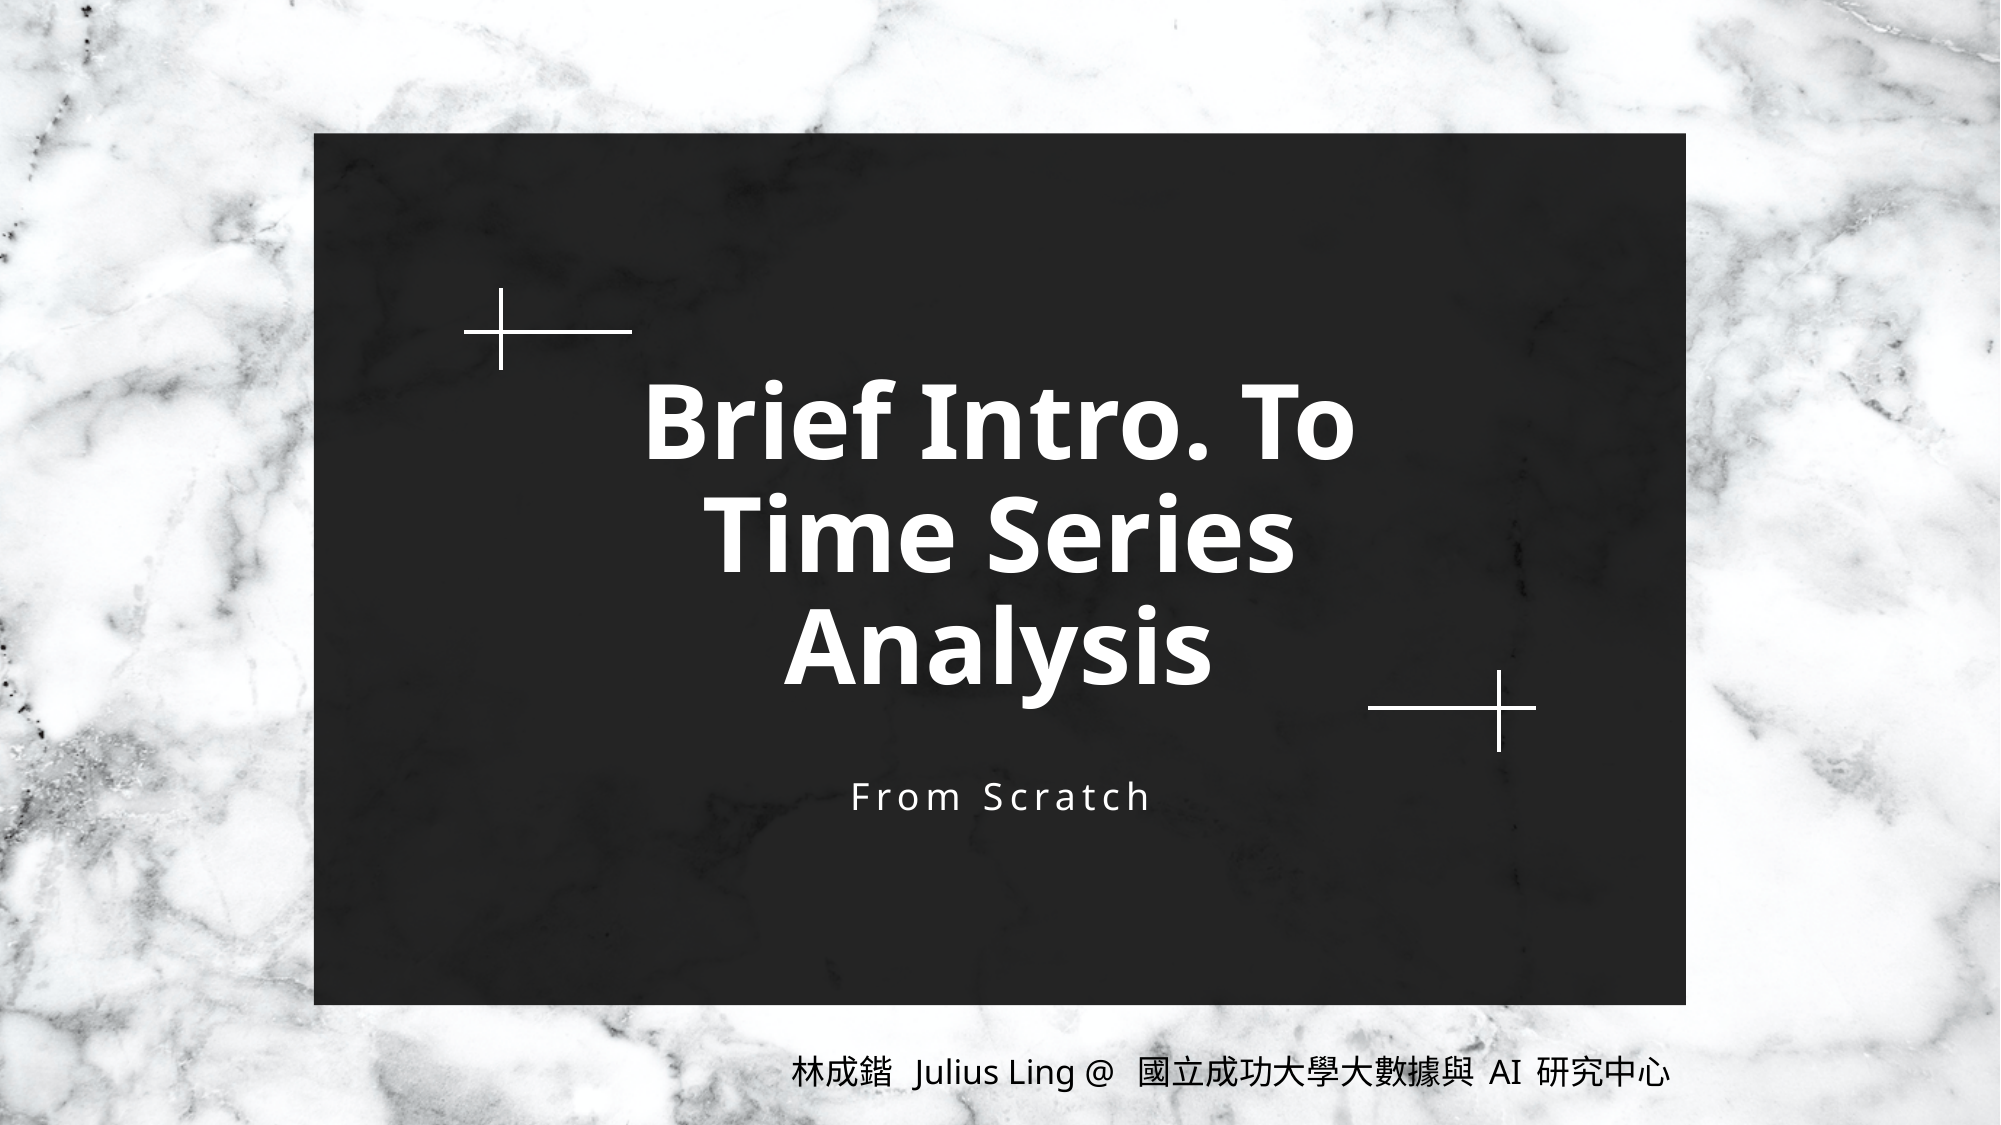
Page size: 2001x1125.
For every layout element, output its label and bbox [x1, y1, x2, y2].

text_box [1368, 670, 1536, 752]
picture [0, 0, 2000, 1125]
text_box [464, 287, 632, 370]
